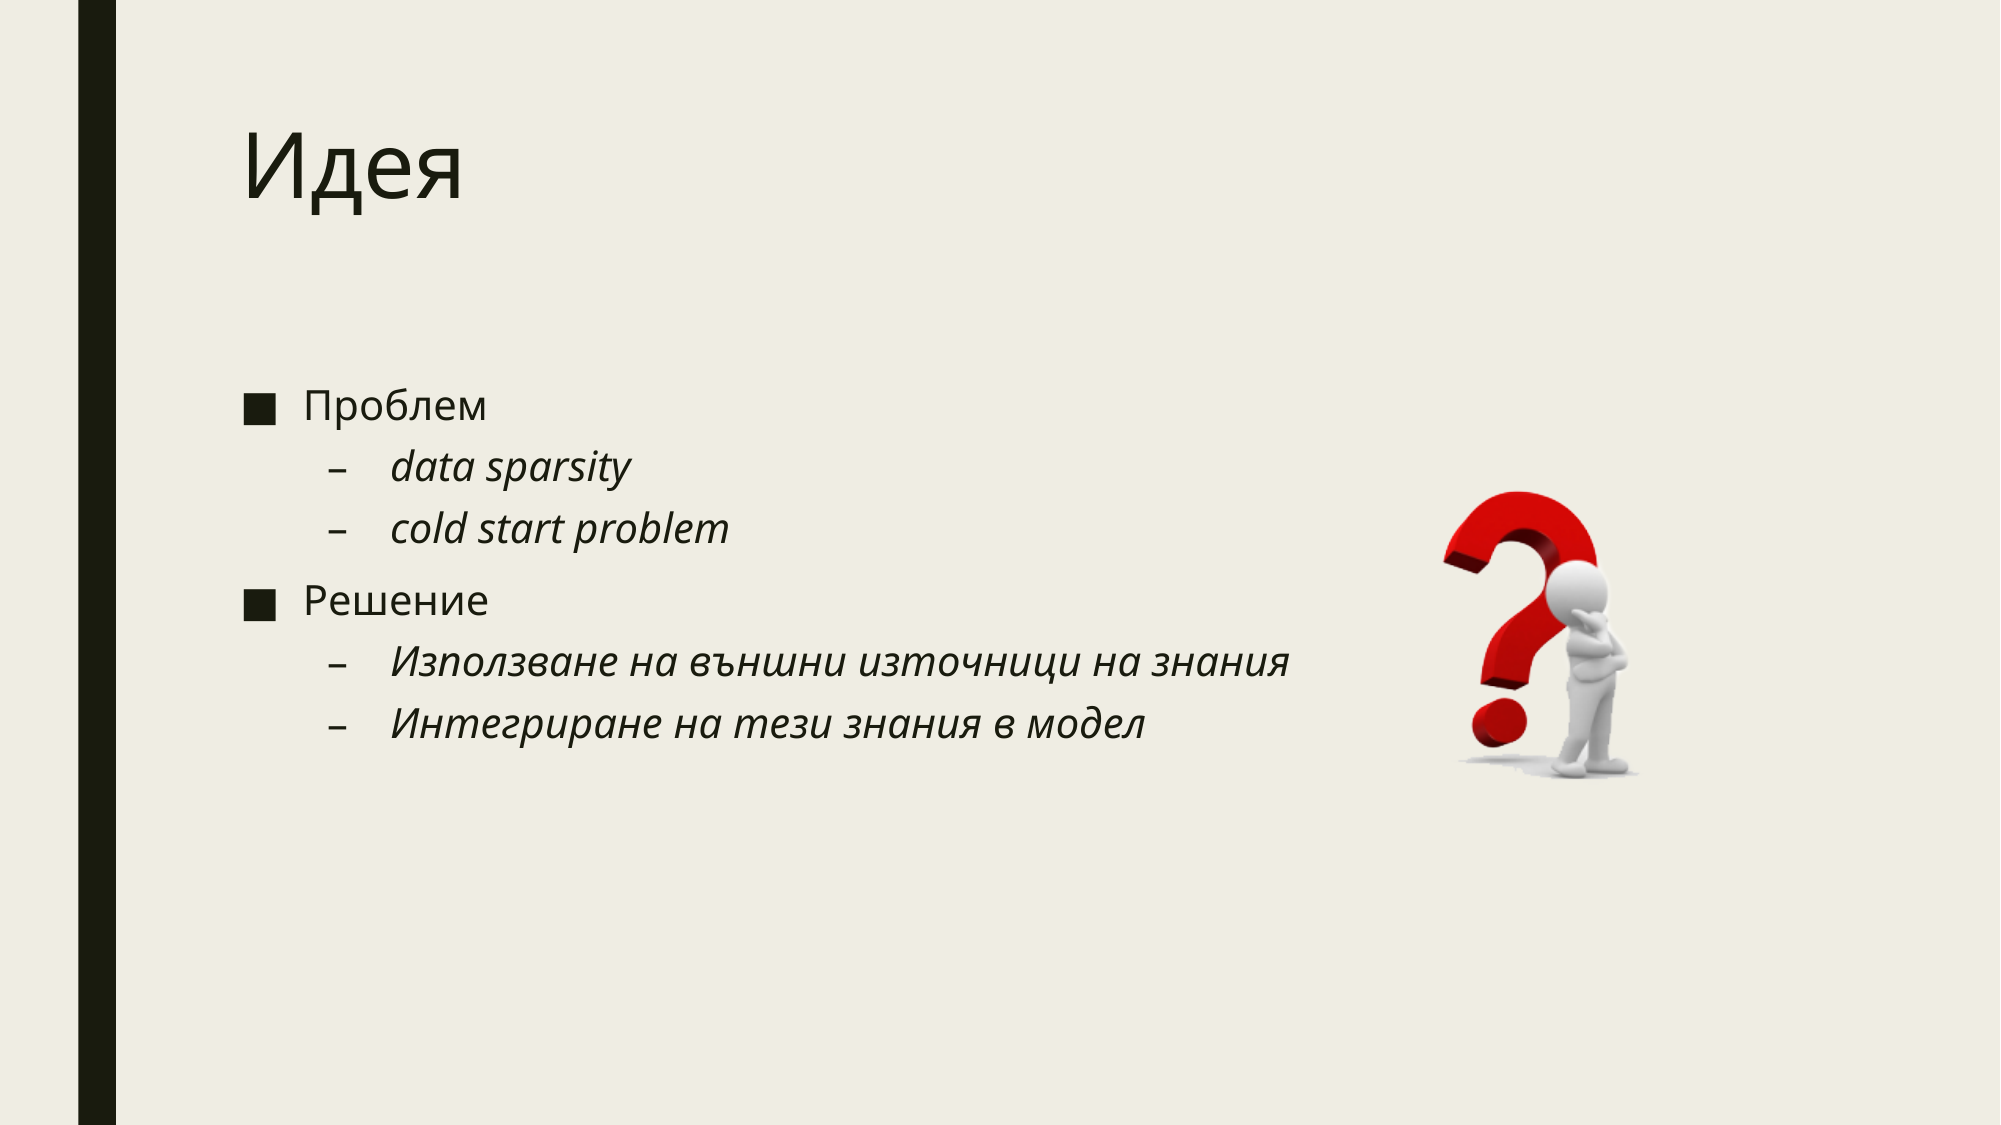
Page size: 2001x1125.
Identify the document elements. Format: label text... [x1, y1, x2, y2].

list Проблем data sparsity cold start problem Решение Използване на външни източници на знания Интегриране на тези знания в модел [225, 375, 1800, 963]
title Идея [225, 112, 1800, 357]
picture [1427, 481, 1660, 806]
